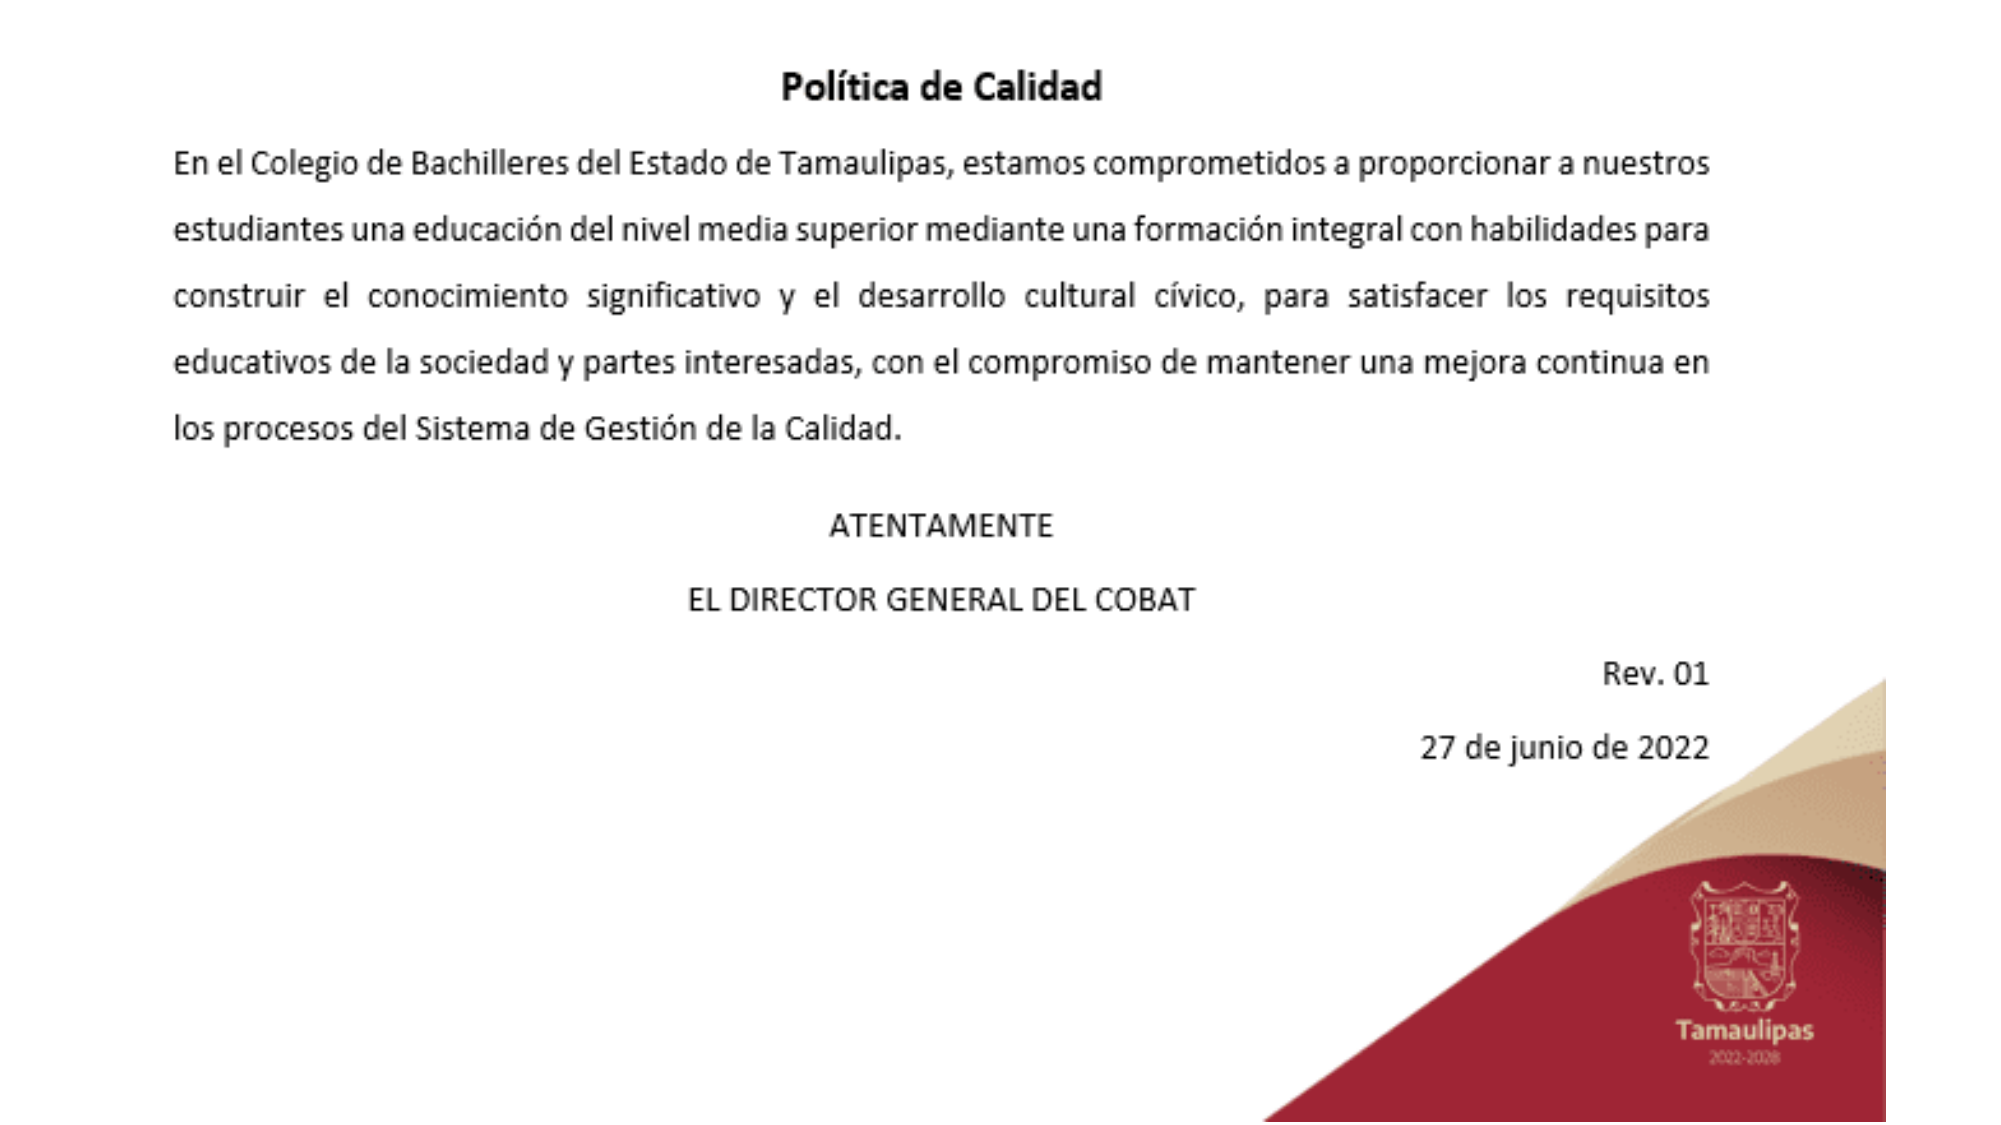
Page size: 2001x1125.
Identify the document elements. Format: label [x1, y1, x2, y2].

picture [151, 0, 1886, 1122]
